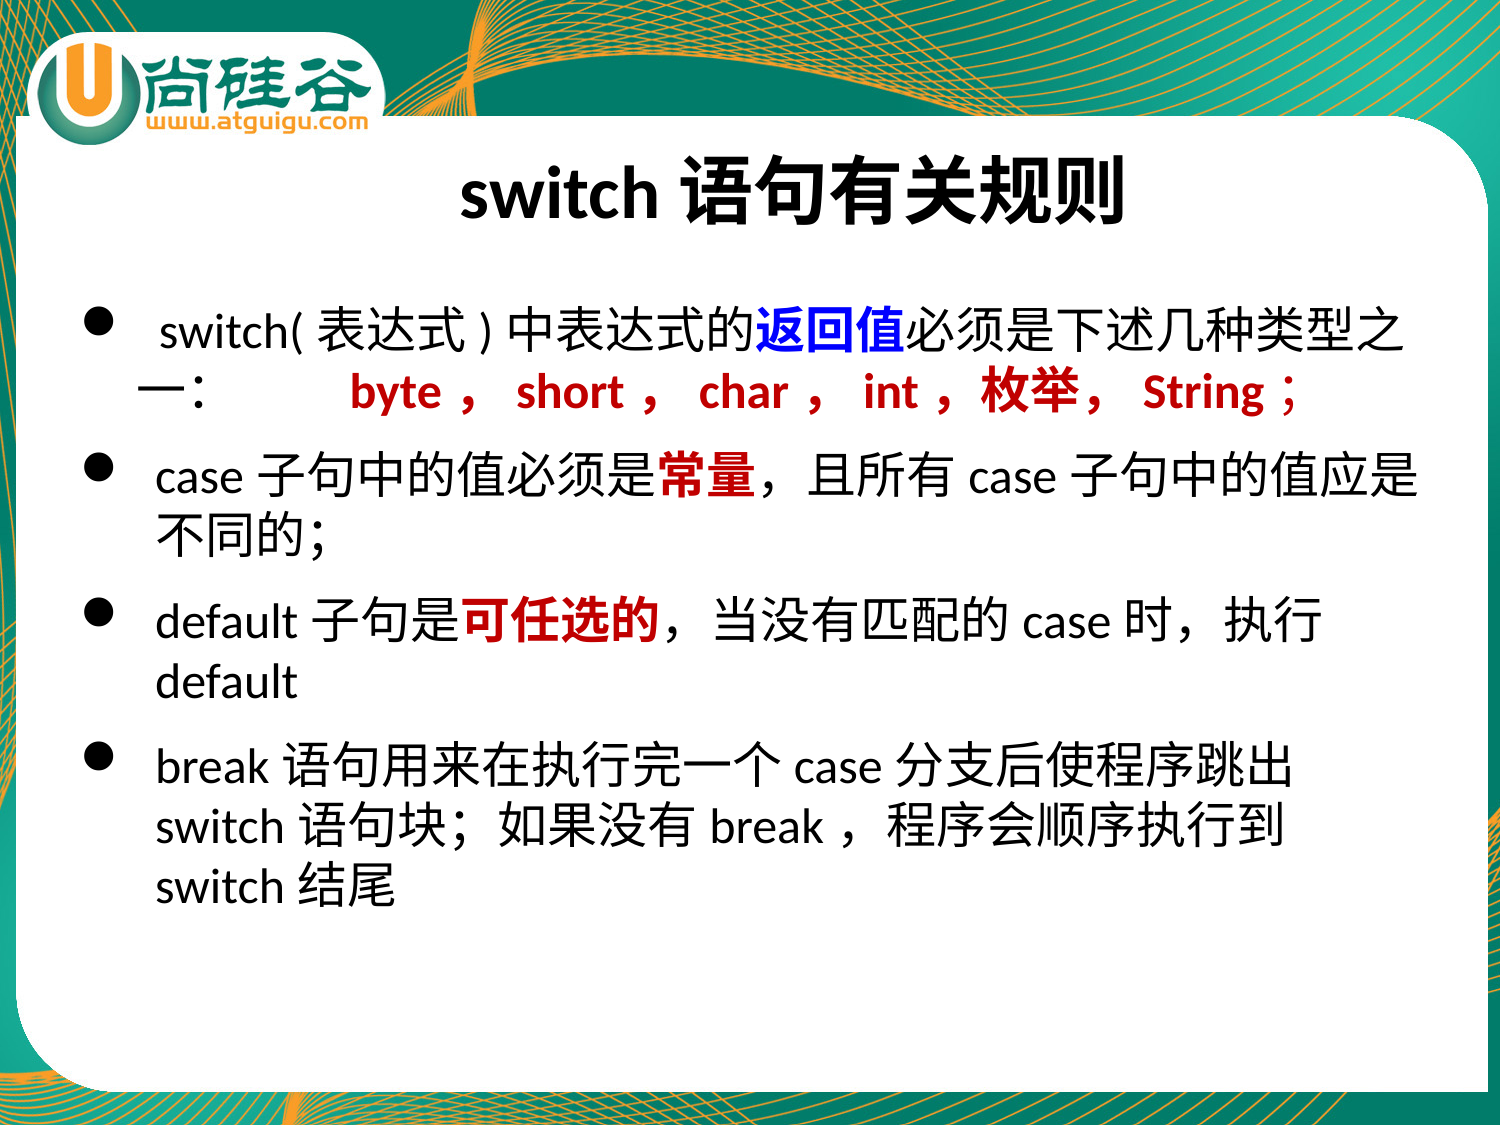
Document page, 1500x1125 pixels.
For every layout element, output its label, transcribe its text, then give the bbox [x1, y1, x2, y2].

picture [0, 0, 1500, 1125]
title switch语句有关规则 [371, 125, 1217, 252]
text_box switch(表达式)中表达式的返回值必须是下述几种类型之一： byte，short，char，int，枚举，String； case子句中的值必须是常量，且所有case子句中的值应是不同的； default子句是可任选的，当没有匹配的case时，执行default break语句用来在执行完一个case分支后使程序跳出switch语句块；如果没有break，程序会顺序执行到switch结尾 [65, 290, 1436, 921]
